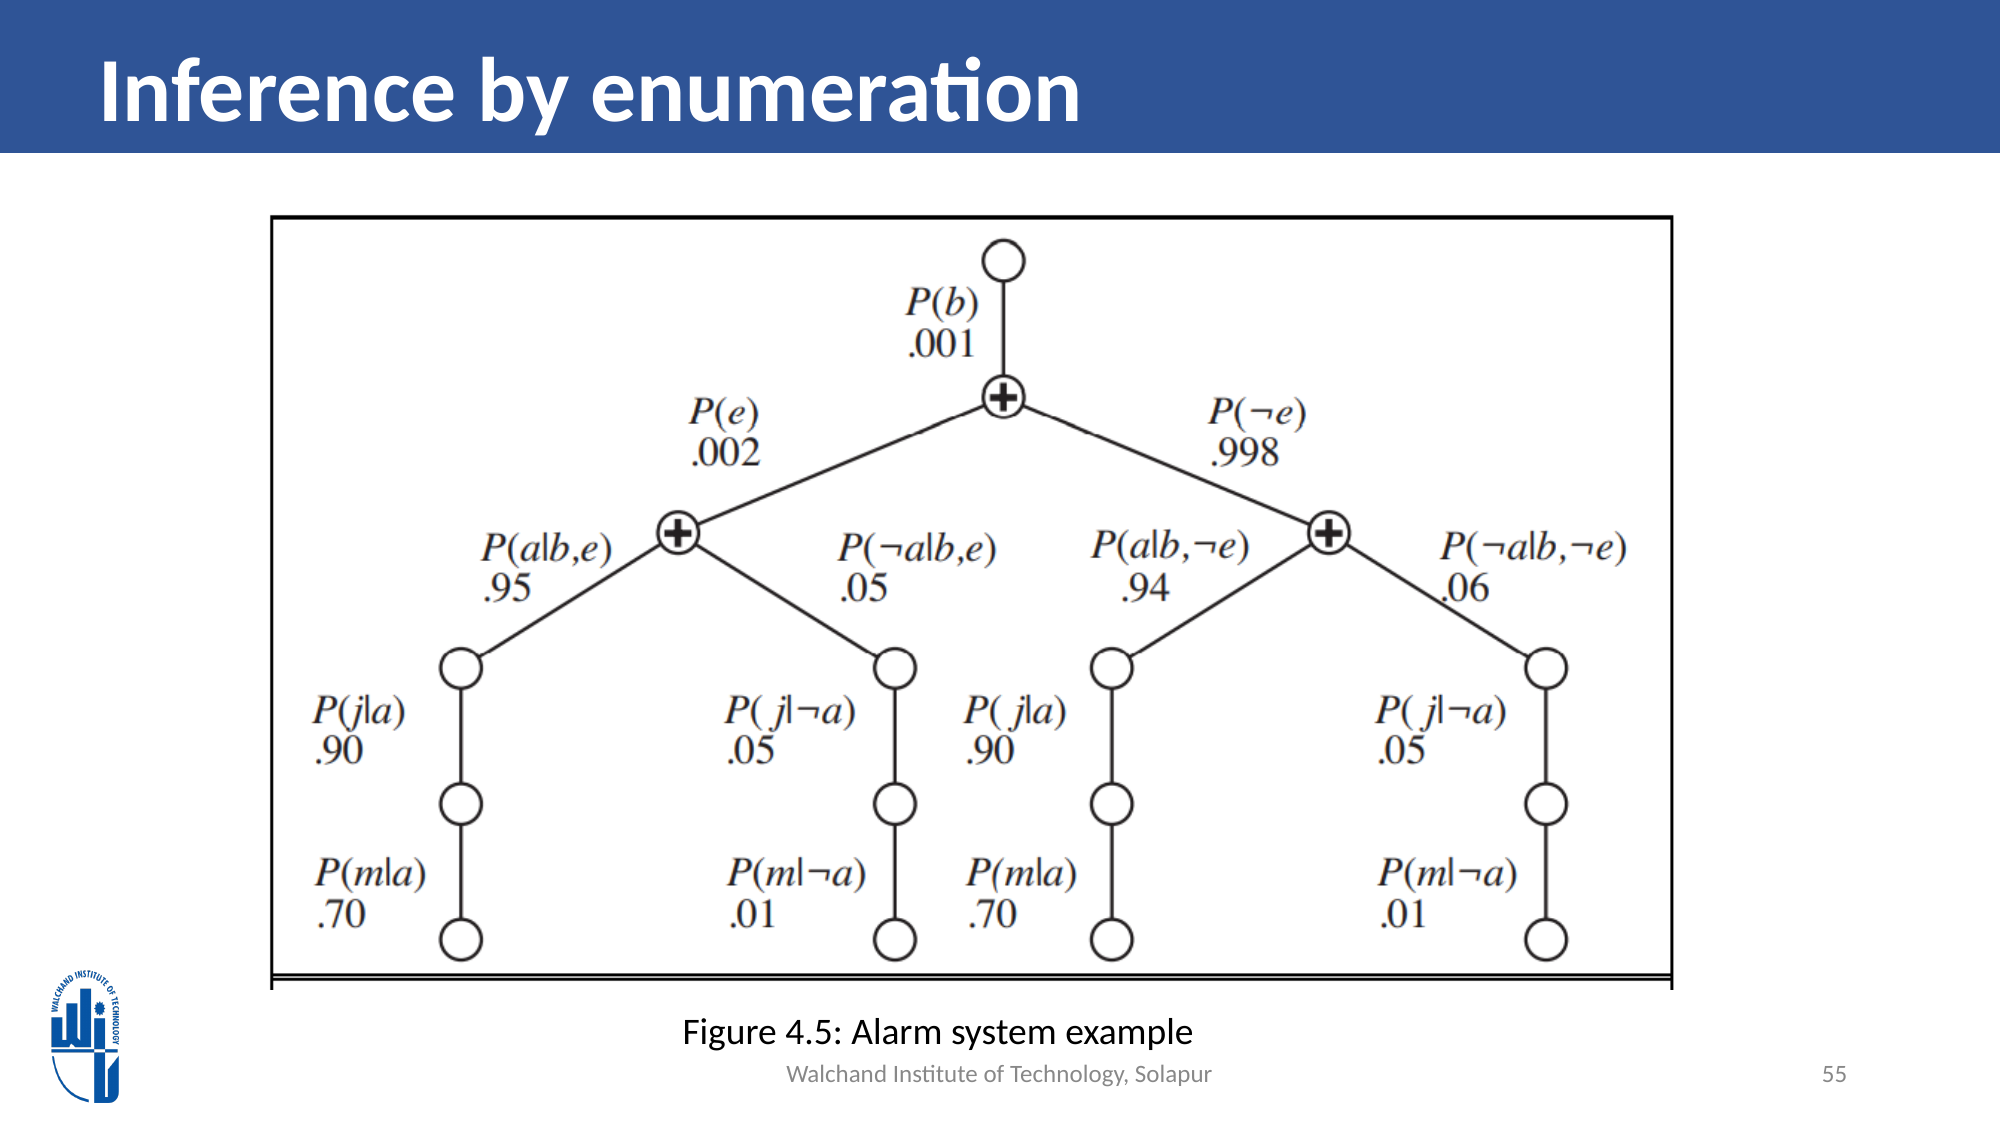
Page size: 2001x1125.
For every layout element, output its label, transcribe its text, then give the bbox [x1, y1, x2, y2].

footer Walchand Institute of Technology, Solapur [662, 1042, 1338, 1103]
picture [263, 205, 1684, 990]
text_box Figure 4.5: Alarm system example [617, 998, 1260, 1068]
picture [50, 970, 119, 1103]
slide_number 55 [1412, 1042, 1863, 1103]
title Inference by enumeration [0, 0, 2000, 153]
